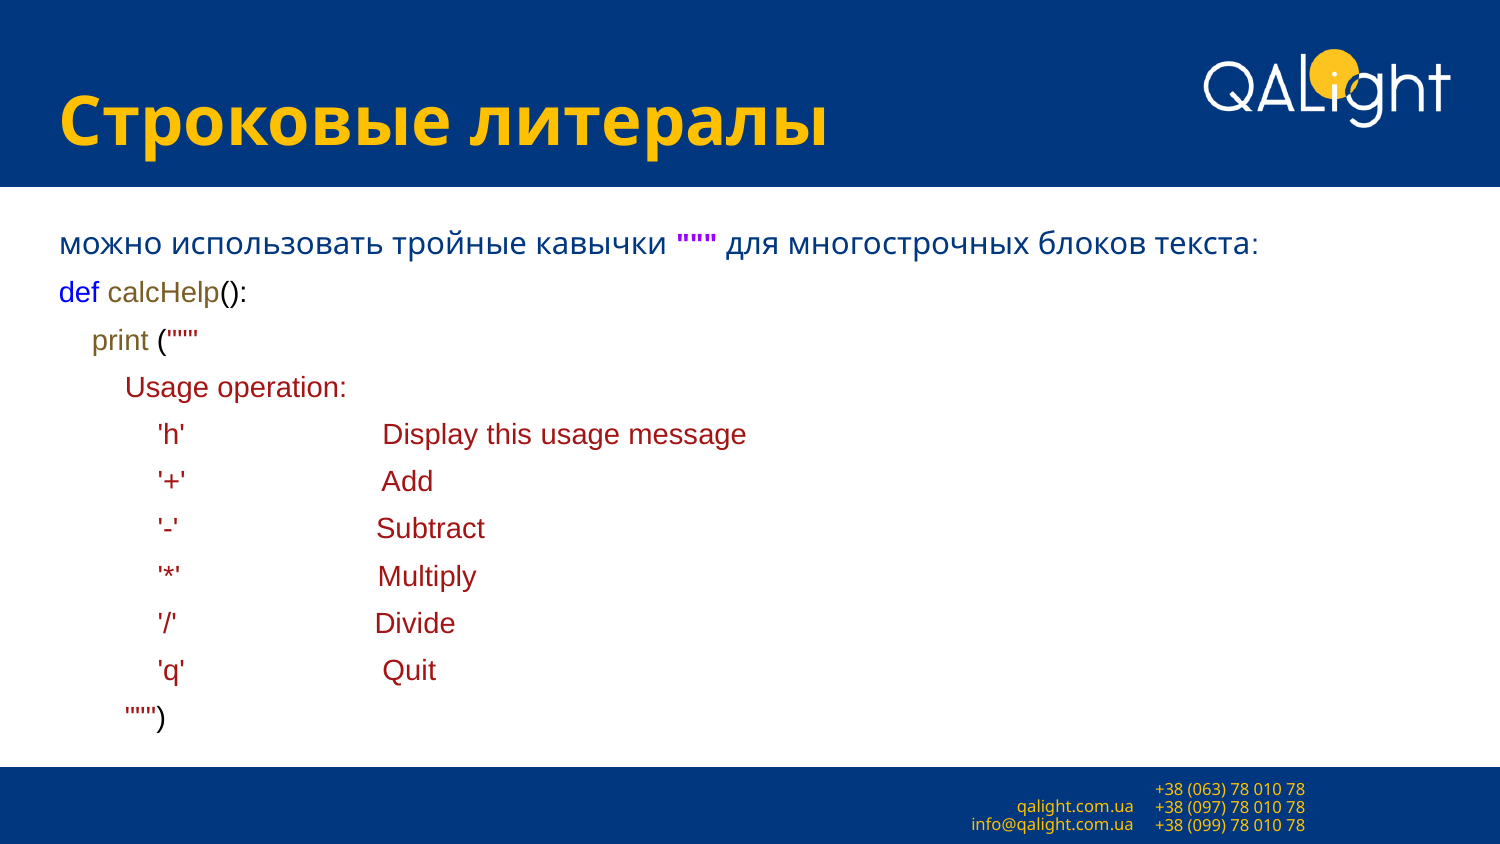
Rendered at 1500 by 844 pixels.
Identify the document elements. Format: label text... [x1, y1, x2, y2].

title Строковые литералы [47, 15, 1187, 172]
picture [1200, 48, 1453, 130]
subtitle можно использовать тройные кавычки """ для многострочных блоков текста: def calcHelp(): print (""" Usage operation: 'h' Display this usage message '+' Add '-' Subtract '*' Multiply '/' Divide 'q' Quit """) [47, 216, 1448, 763]
